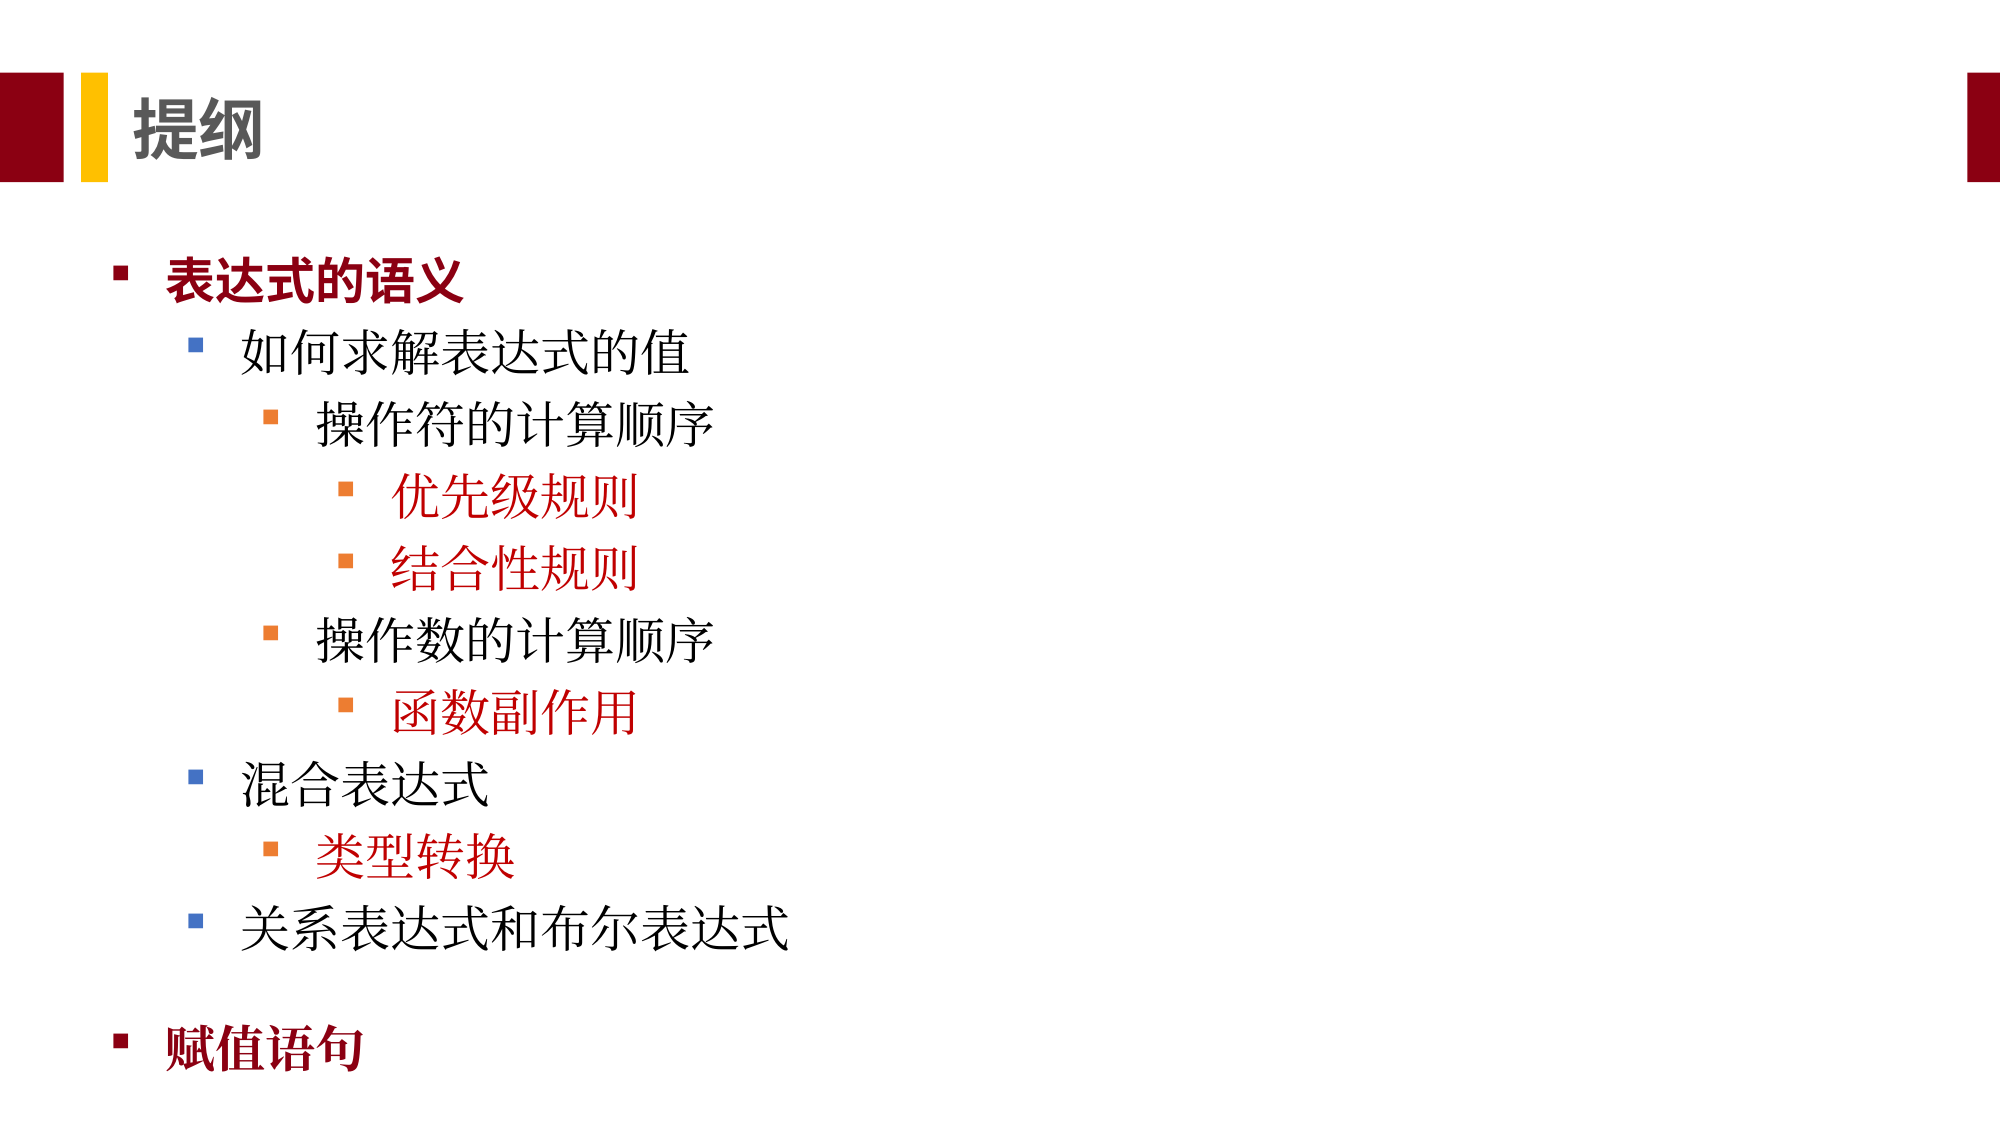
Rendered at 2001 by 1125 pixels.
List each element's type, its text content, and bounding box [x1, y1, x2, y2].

text_box [1966, 71, 2000, 183]
text_box 提纲 [132, 87, 1944, 168]
text_box [0, 71, 65, 183]
text_box [80, 71, 109, 183]
text_box 表达式的语义 如何求解表达式的值 操作符的计算顺序 优先级规则 结合性规则 操作数的计算顺序 函数副作用 混合表达式 类型转换 关系表达式和布尔表达式 赋值语句 [94, 182, 1906, 1085]
